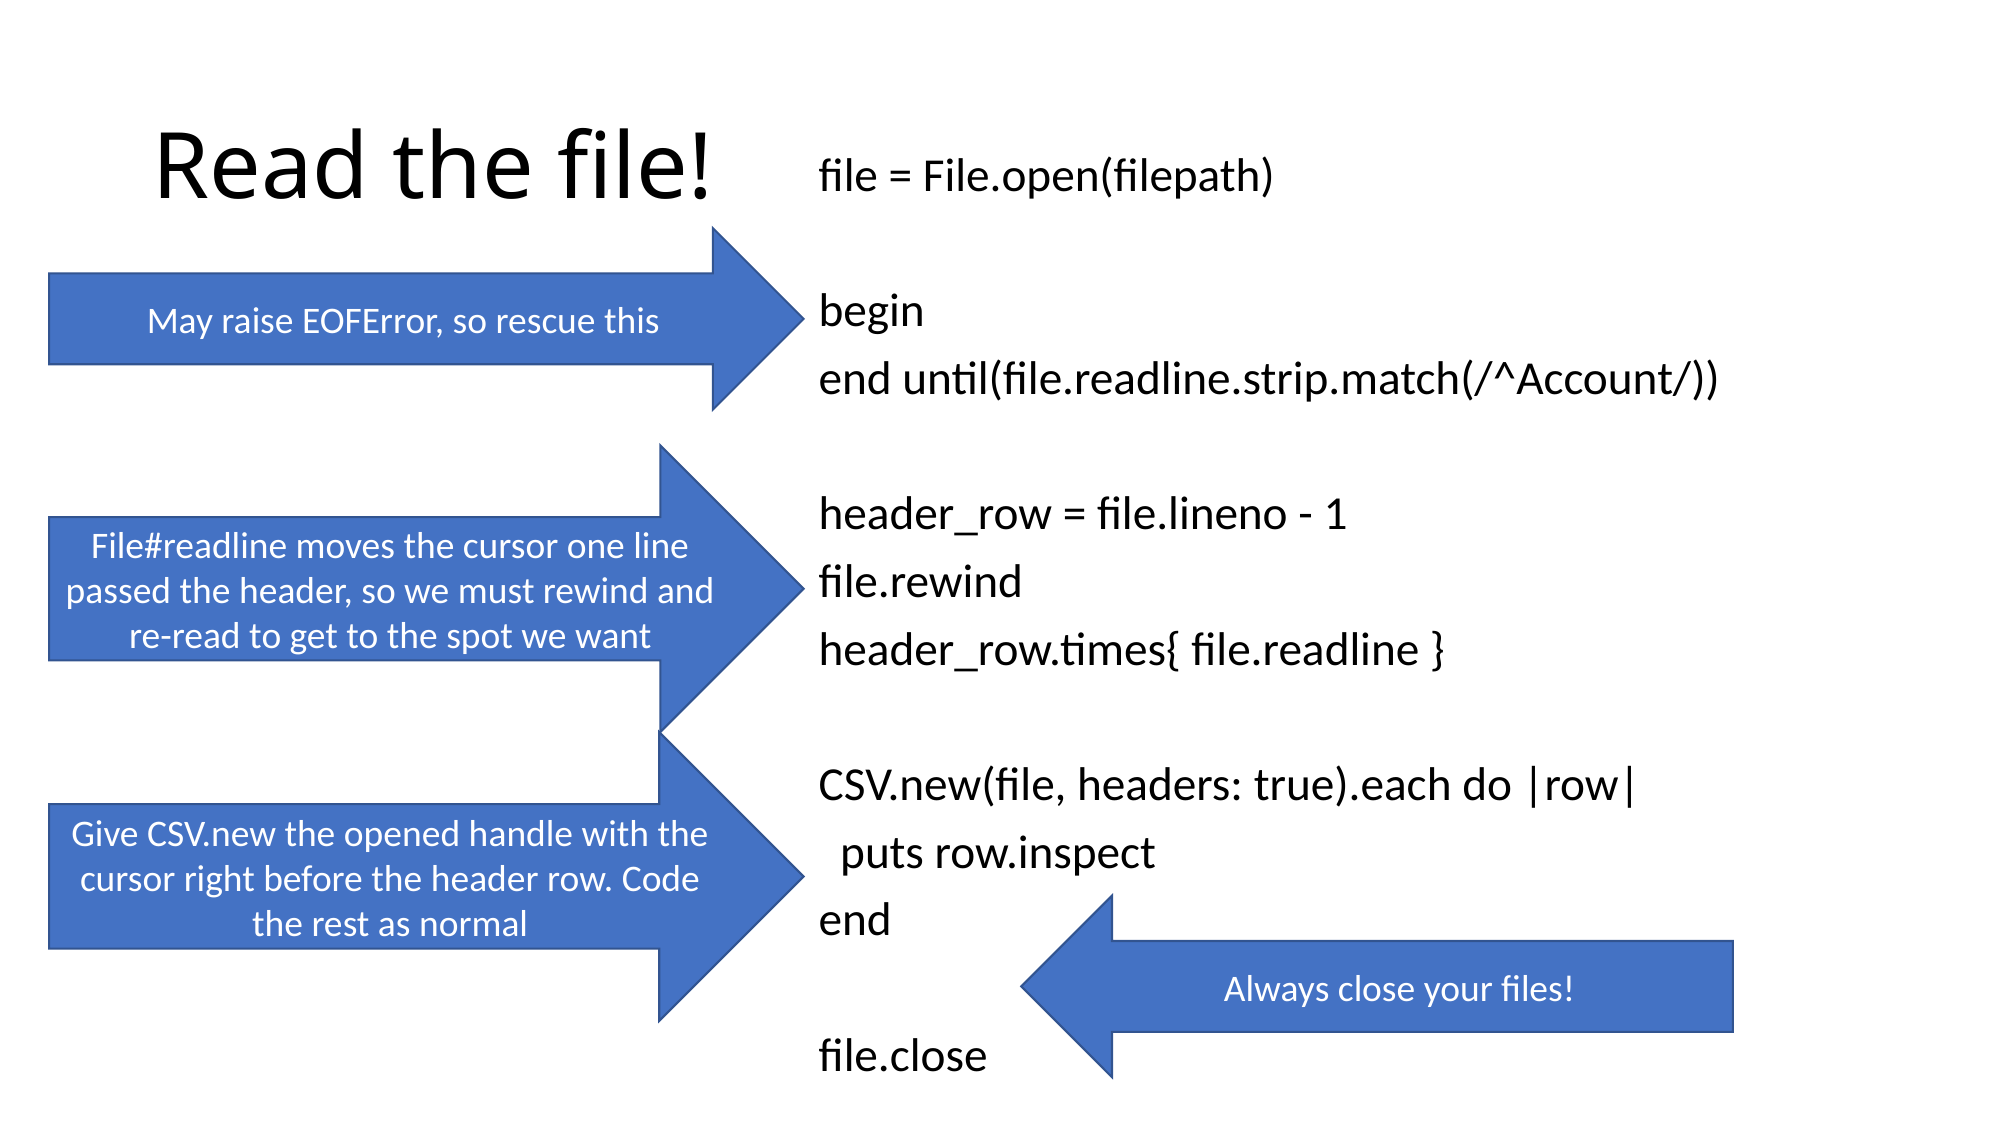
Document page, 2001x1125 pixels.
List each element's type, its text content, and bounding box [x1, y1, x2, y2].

list file = File.open(filepath) begin end until(file.readline.strip.match(/^Account/)) header_row = file.lineno - 1 file.rewind header_row.times{ file.readline } CSV.new(file, headers: true).each do |row| puts row.inspect end file.close [803, 143, 1863, 1095]
text_box Give CSV.new the opened handle with the cursor right before the header row. Code the rest as normal [48, 729, 806, 1024]
text_box File#readline moves the cursor one line passed the header, so we must rewind and re-read to get to the spot we want [48, 442, 806, 732]
text_box May raise EOFError, so rescue this [48, 225, 806, 413]
text_box Always close your files! [1019, 893, 1734, 1080]
title Read the file! [137, 59, 1863, 278]
